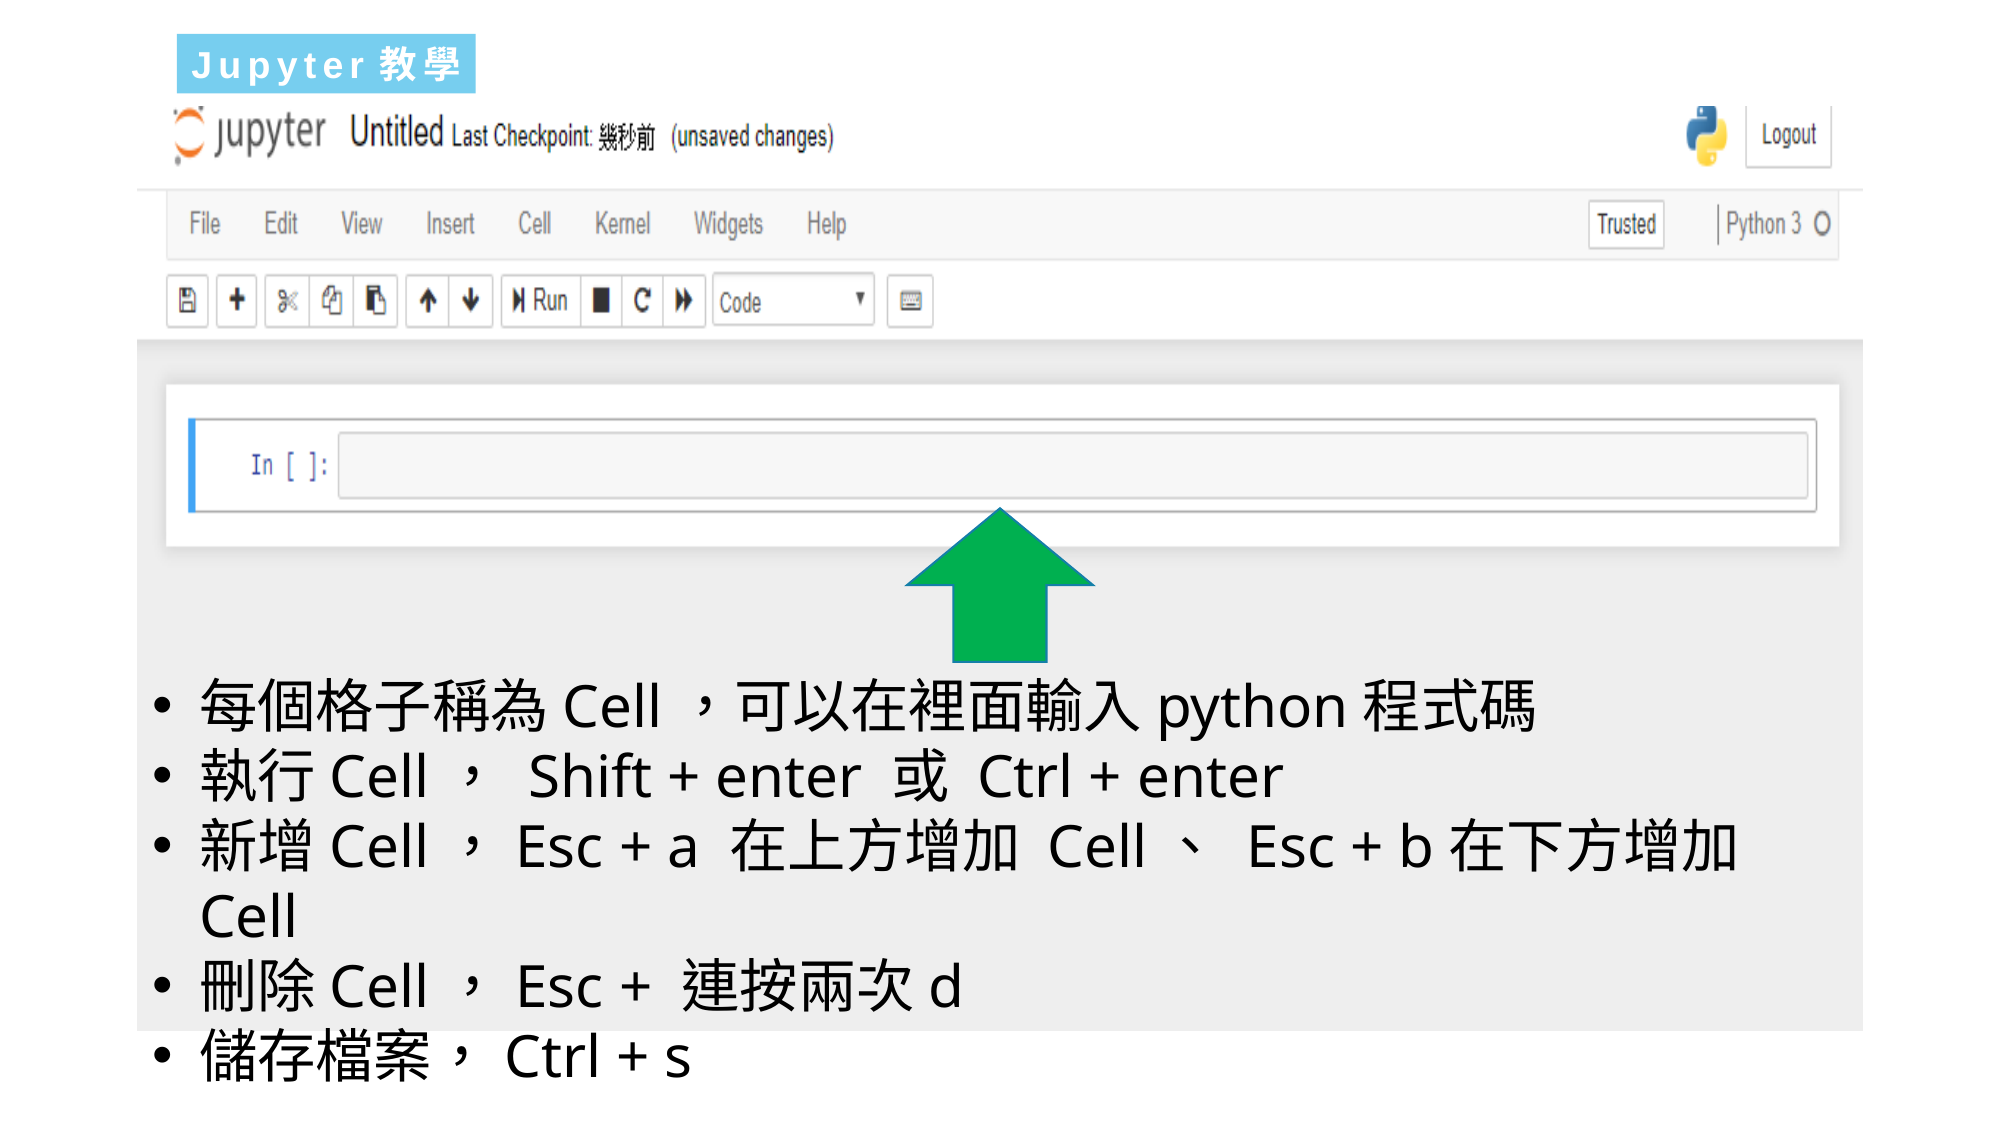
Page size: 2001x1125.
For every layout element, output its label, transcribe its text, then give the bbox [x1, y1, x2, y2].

text_box Jupyter教學 [176, 33, 476, 94]
text_box 每個格子稱為Cell，可以在裡面輸入python程式碼 執行Cell， Shift + enter 或 Ctrl + enter 新增Cell，Esc + a 在上方增加 Cell、 Esc + b在下方增加Cell 刪除Cell，Esc + 連按兩次d 儲存檔案，Ctrl + s [137, 1031, 1843, 1097]
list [137, 106, 1863, 1031]
